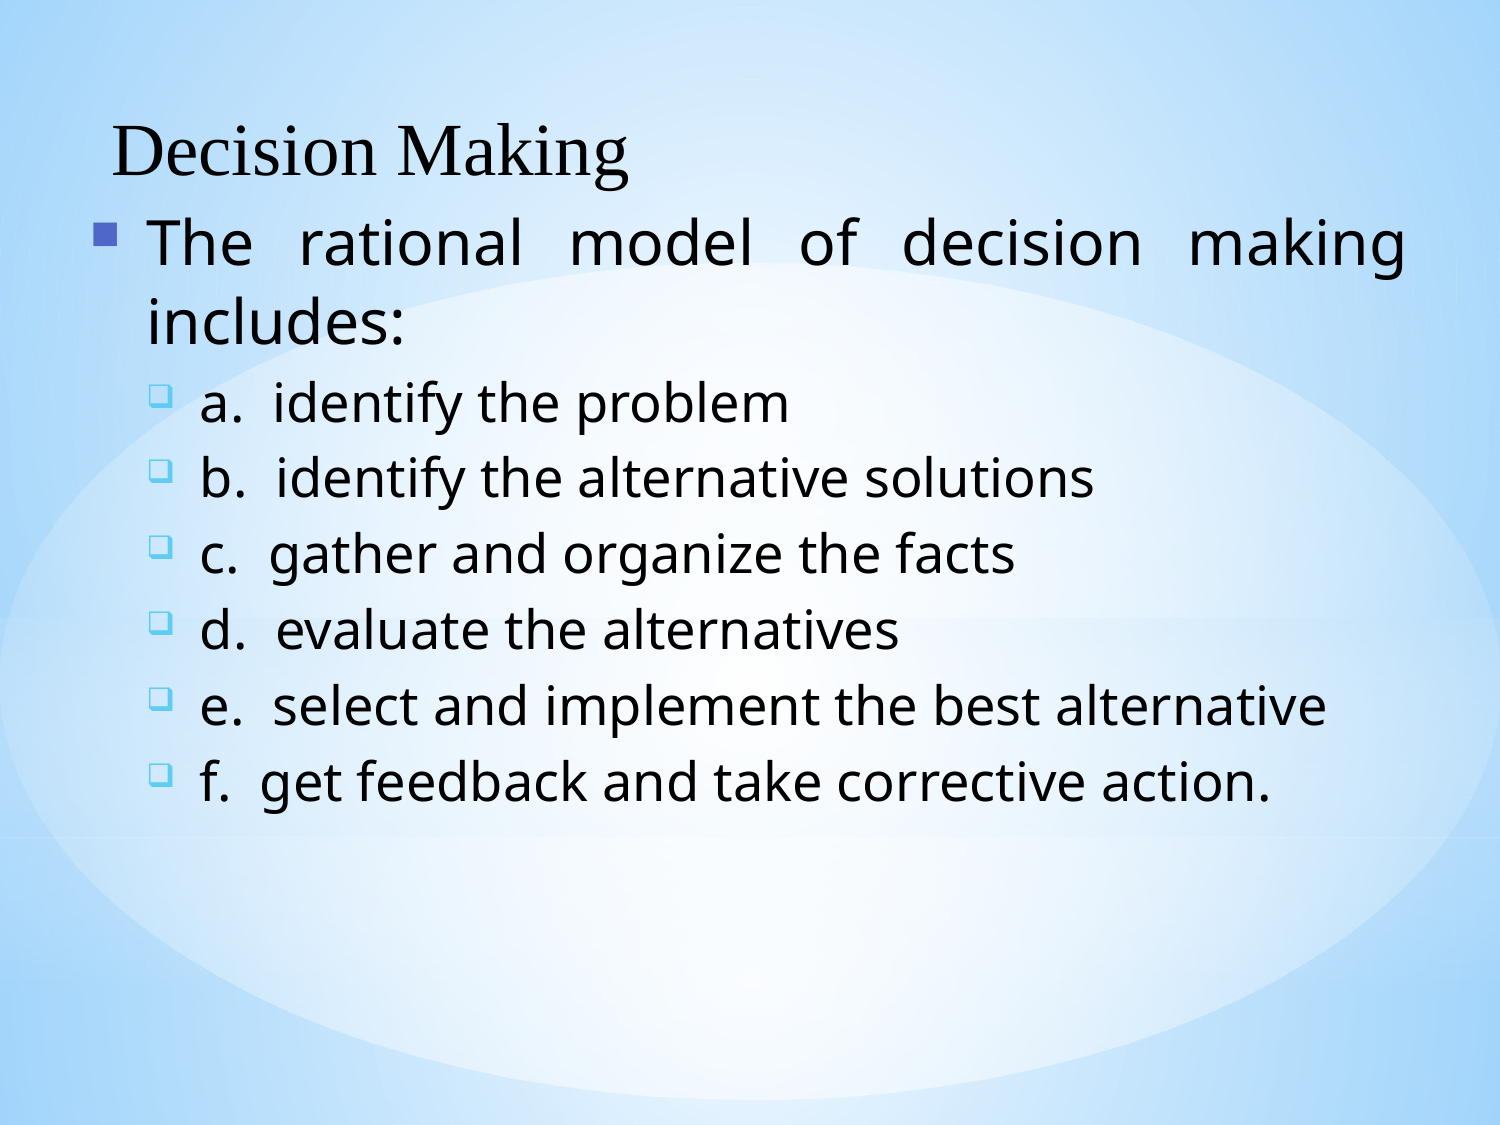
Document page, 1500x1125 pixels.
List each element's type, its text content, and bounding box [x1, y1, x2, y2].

text_box The rational model of decision making includes: a. identify the problem b. identify the alternative solutions c. gather and organize the facts d. evaluate the alternatives e. select and implement the best alternative f. get feedback and take corrective action. [74, 190, 1425, 935]
text_box Decision Making [96, 87, 646, 198]
